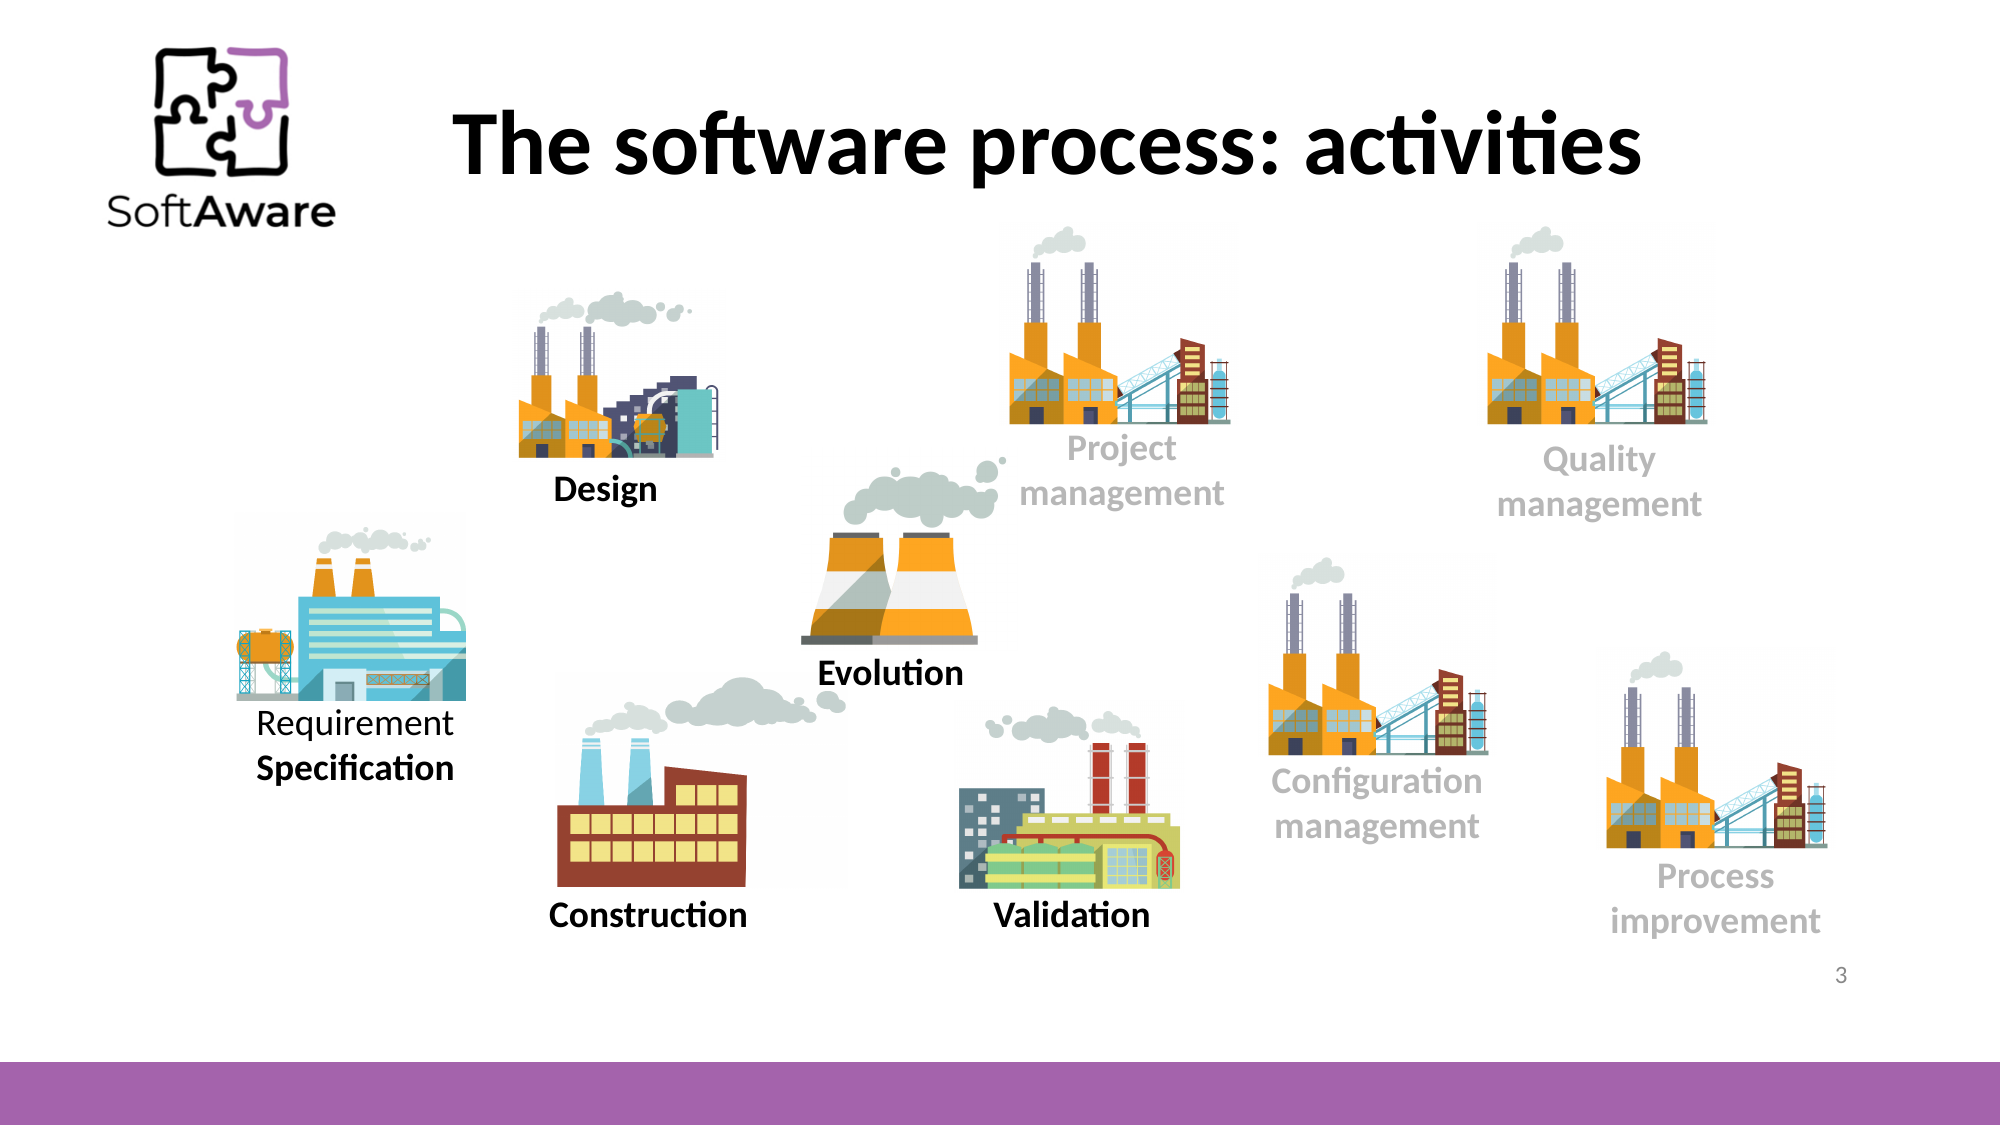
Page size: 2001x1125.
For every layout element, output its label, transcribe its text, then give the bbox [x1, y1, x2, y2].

title The software process: activities [437, 35, 1987, 254]
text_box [1249, 553, 1506, 810]
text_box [1588, 646, 1844, 905]
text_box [1471, 222, 1728, 488]
picture [59, 22, 383, 237]
picture [0, 1062, 2000, 1125]
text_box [511, 288, 726, 518]
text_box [234, 511, 473, 797]
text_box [775, 447, 1018, 702]
slide_number 3 [1412, 943, 1863, 1004]
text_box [994, 222, 1251, 477]
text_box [532, 672, 849, 944]
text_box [954, 700, 1188, 944]
